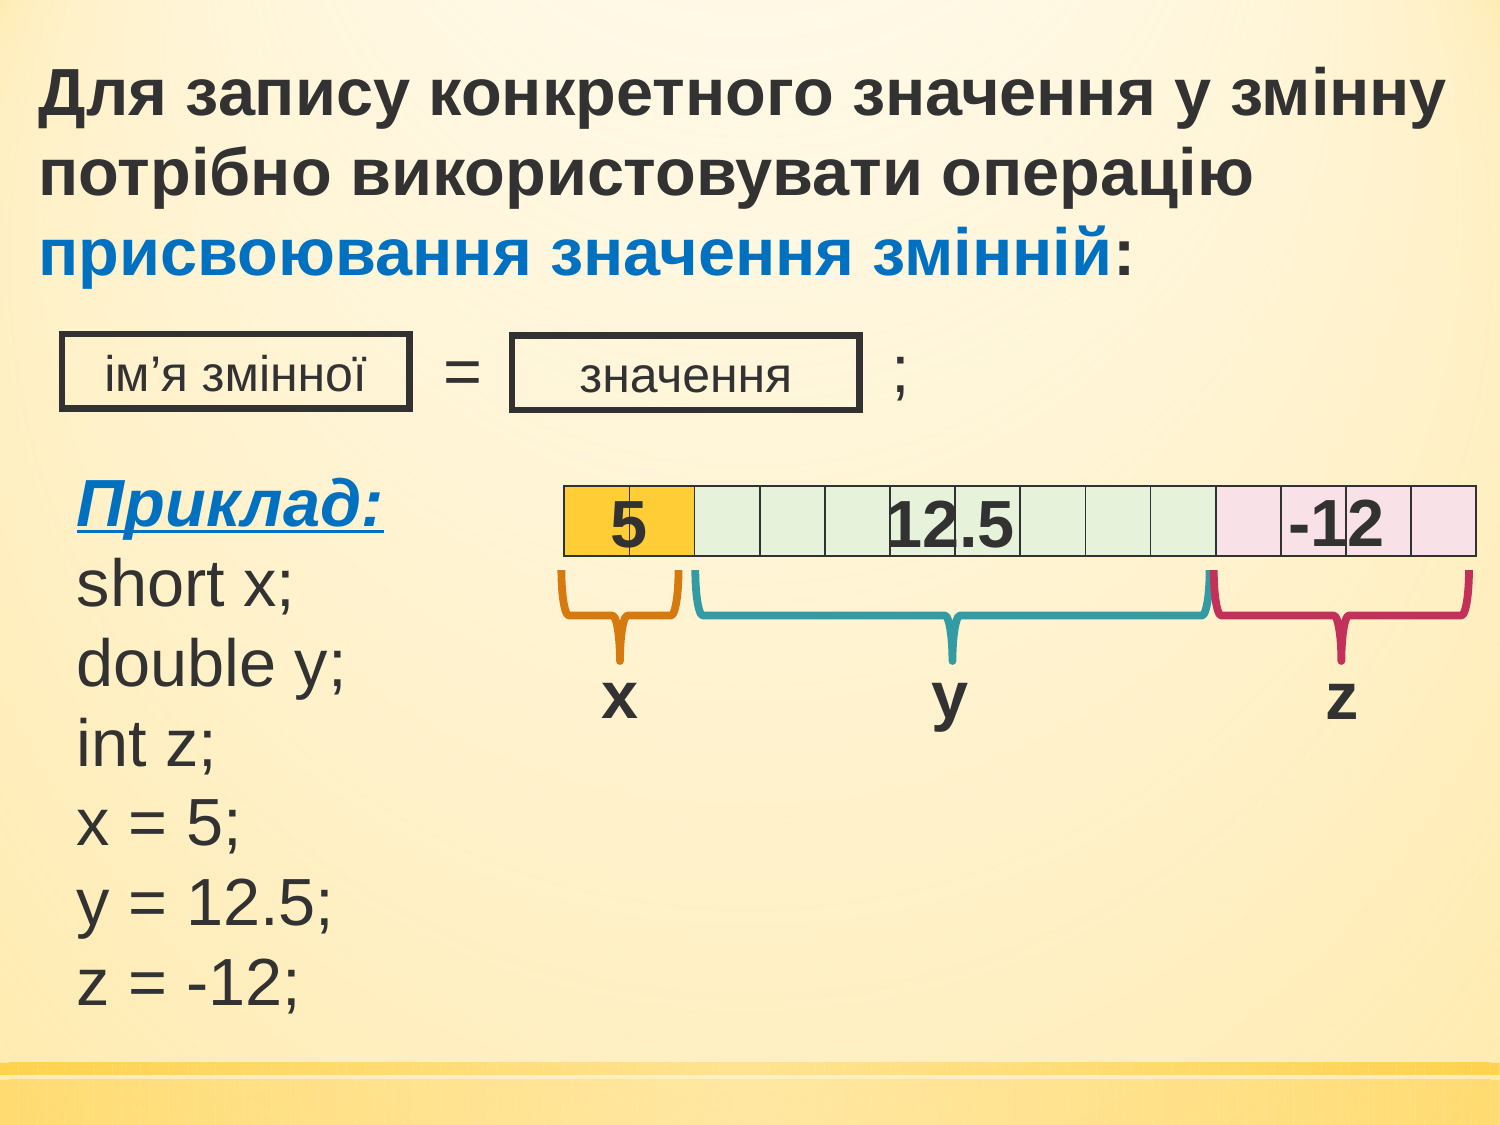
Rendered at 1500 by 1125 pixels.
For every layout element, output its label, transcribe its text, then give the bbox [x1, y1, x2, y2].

table_header [671, 487, 694, 555]
table_header [1151, 487, 1215, 555]
table_header [761, 487, 824, 555]
text_box ім’я змінної [62, 333, 410, 409]
text_box = [428, 320, 541, 416]
text_box [694, 570, 1211, 662]
text_box 12.5 [870, 473, 1082, 568]
text_box Для запису конкретного значення у змінну потрібно використовувати операцію присвоювання значення змінній: [16, 41, 1500, 296]
text_box y [916, 644, 992, 739]
text_box значення [512, 335, 860, 411]
text_box z [1311, 645, 1387, 741]
table_header [826, 487, 870, 555]
table_header [1217, 487, 1273, 555]
text_box x [587, 644, 663, 739]
table_header [565, 487, 596, 555]
text_box 5 [596, 473, 671, 569]
table_header [695, 487, 759, 555]
text_box [560, 570, 680, 662]
text_box ; [876, 318, 1224, 414]
text_box Приклад: short x; double y; int z; x = 5; y = 12.5; z = -12; [62, 452, 505, 1027]
text_box [1213, 570, 1470, 662]
table_header [1086, 487, 1150, 555]
picture [0, 0, 1500, 1062]
picture [0, 1075, 1500, 1079]
text_box -12 [1273, 472, 1484, 568]
